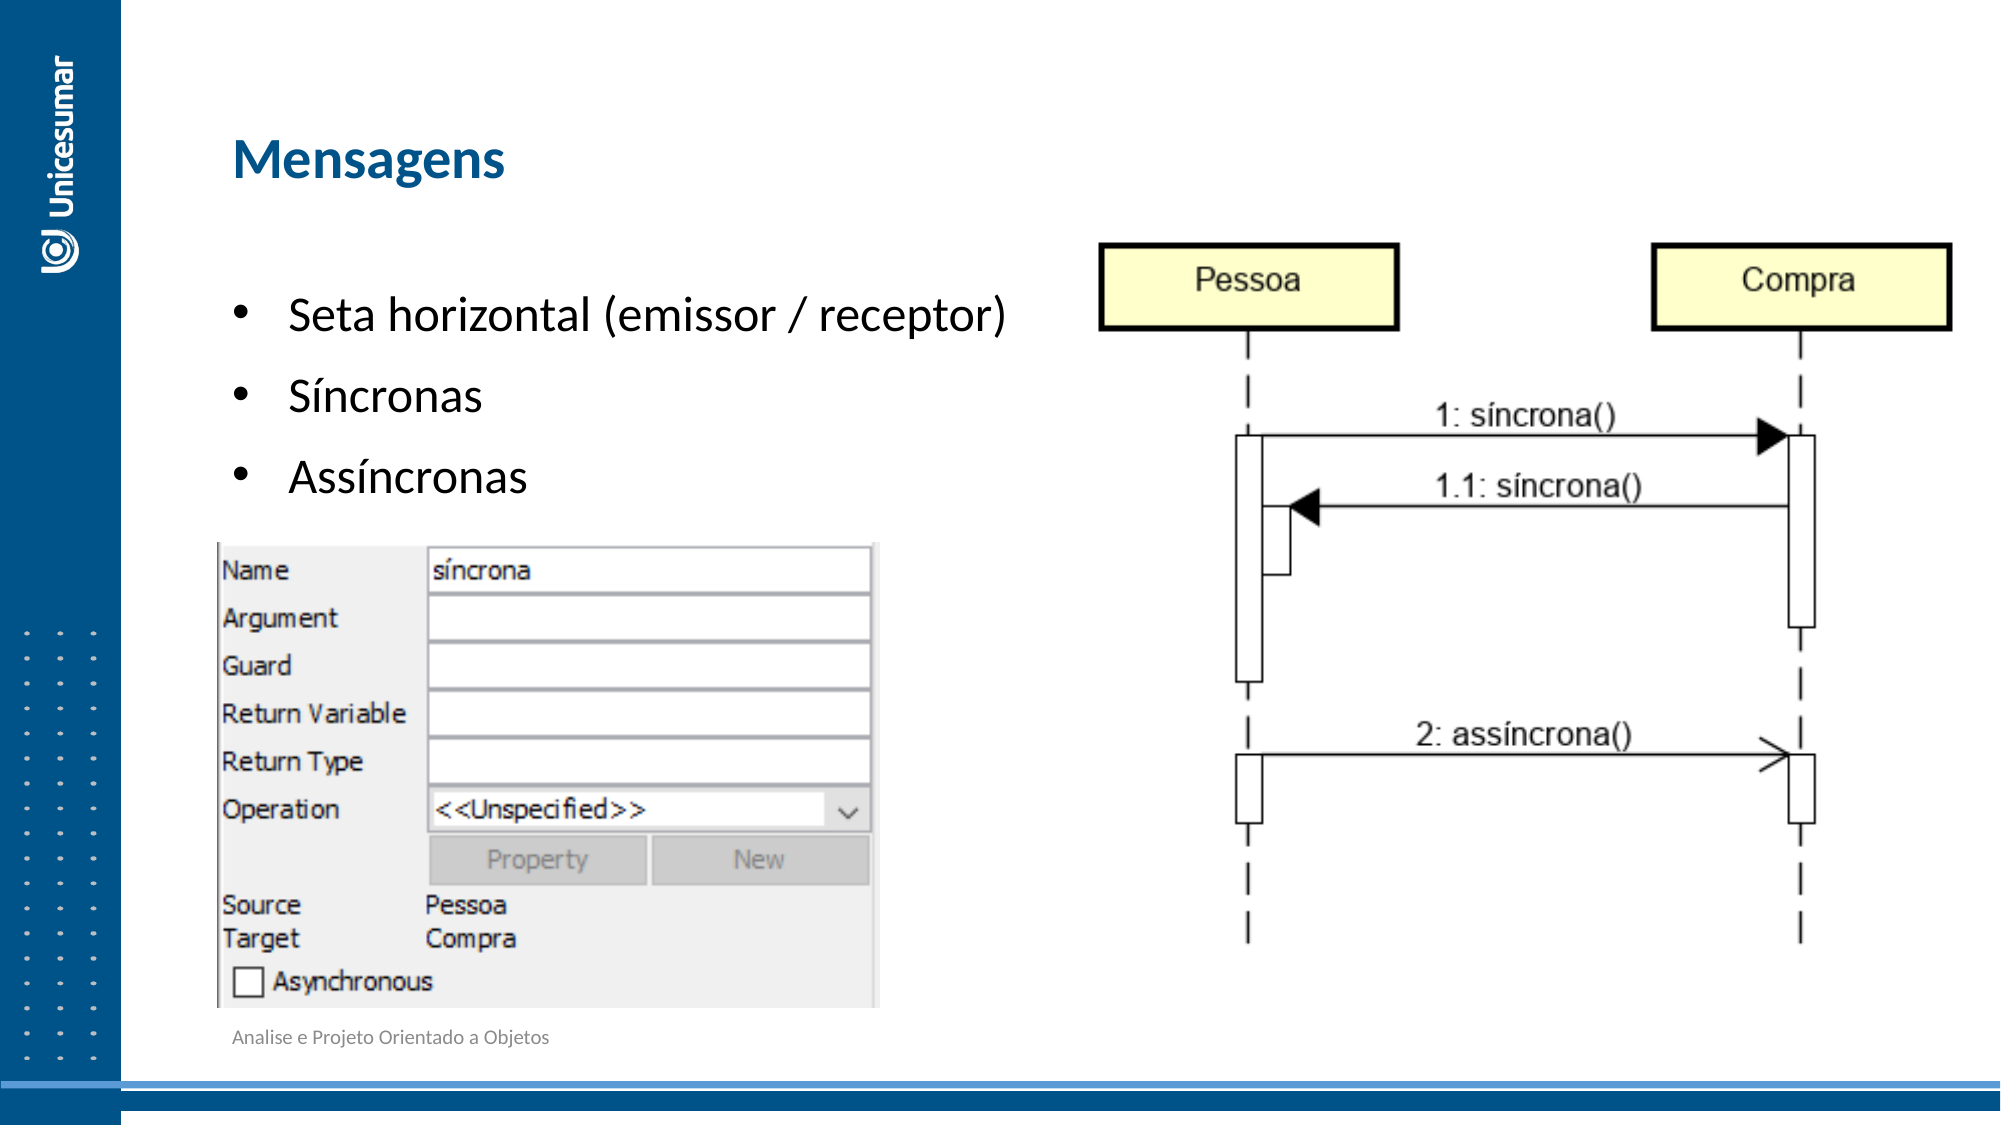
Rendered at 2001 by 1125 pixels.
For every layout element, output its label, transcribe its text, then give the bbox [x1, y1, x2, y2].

picture [1093, 235, 1959, 954]
list Mensagens [217, 81, 1945, 237]
footer Analise e Projeto Orientado a Objetos [217, 1006, 1945, 1066]
picture [42, 56, 79, 273]
picture [217, 542, 880, 1008]
list Seta horizontal (emissor / receptor) Síncronas Assíncronas [217, 274, 1082, 542]
picture [24, 631, 111, 1060]
